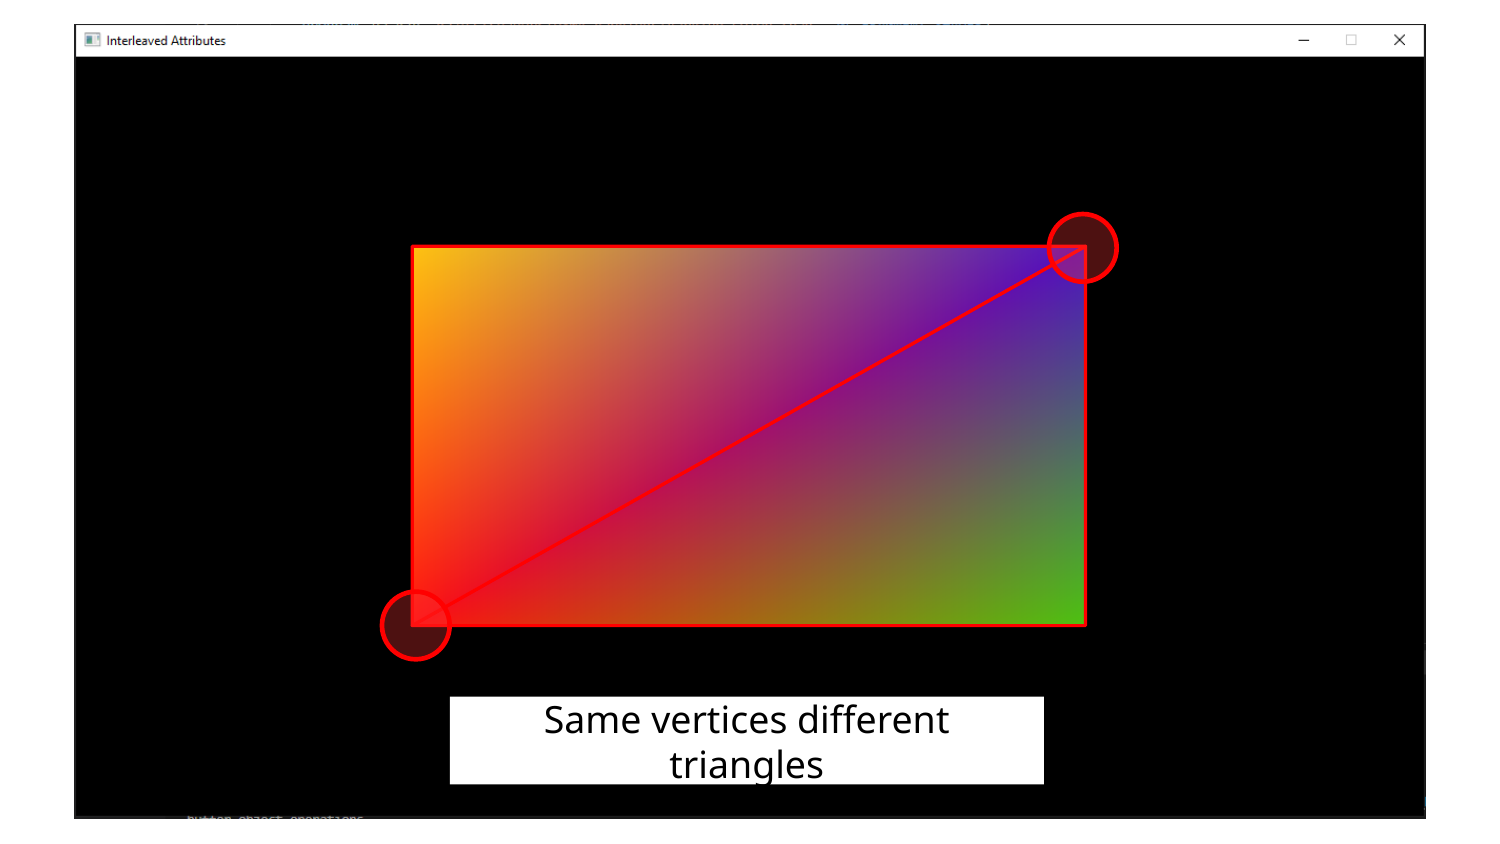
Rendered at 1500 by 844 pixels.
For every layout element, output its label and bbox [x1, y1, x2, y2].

picture [73, 24, 1427, 819]
